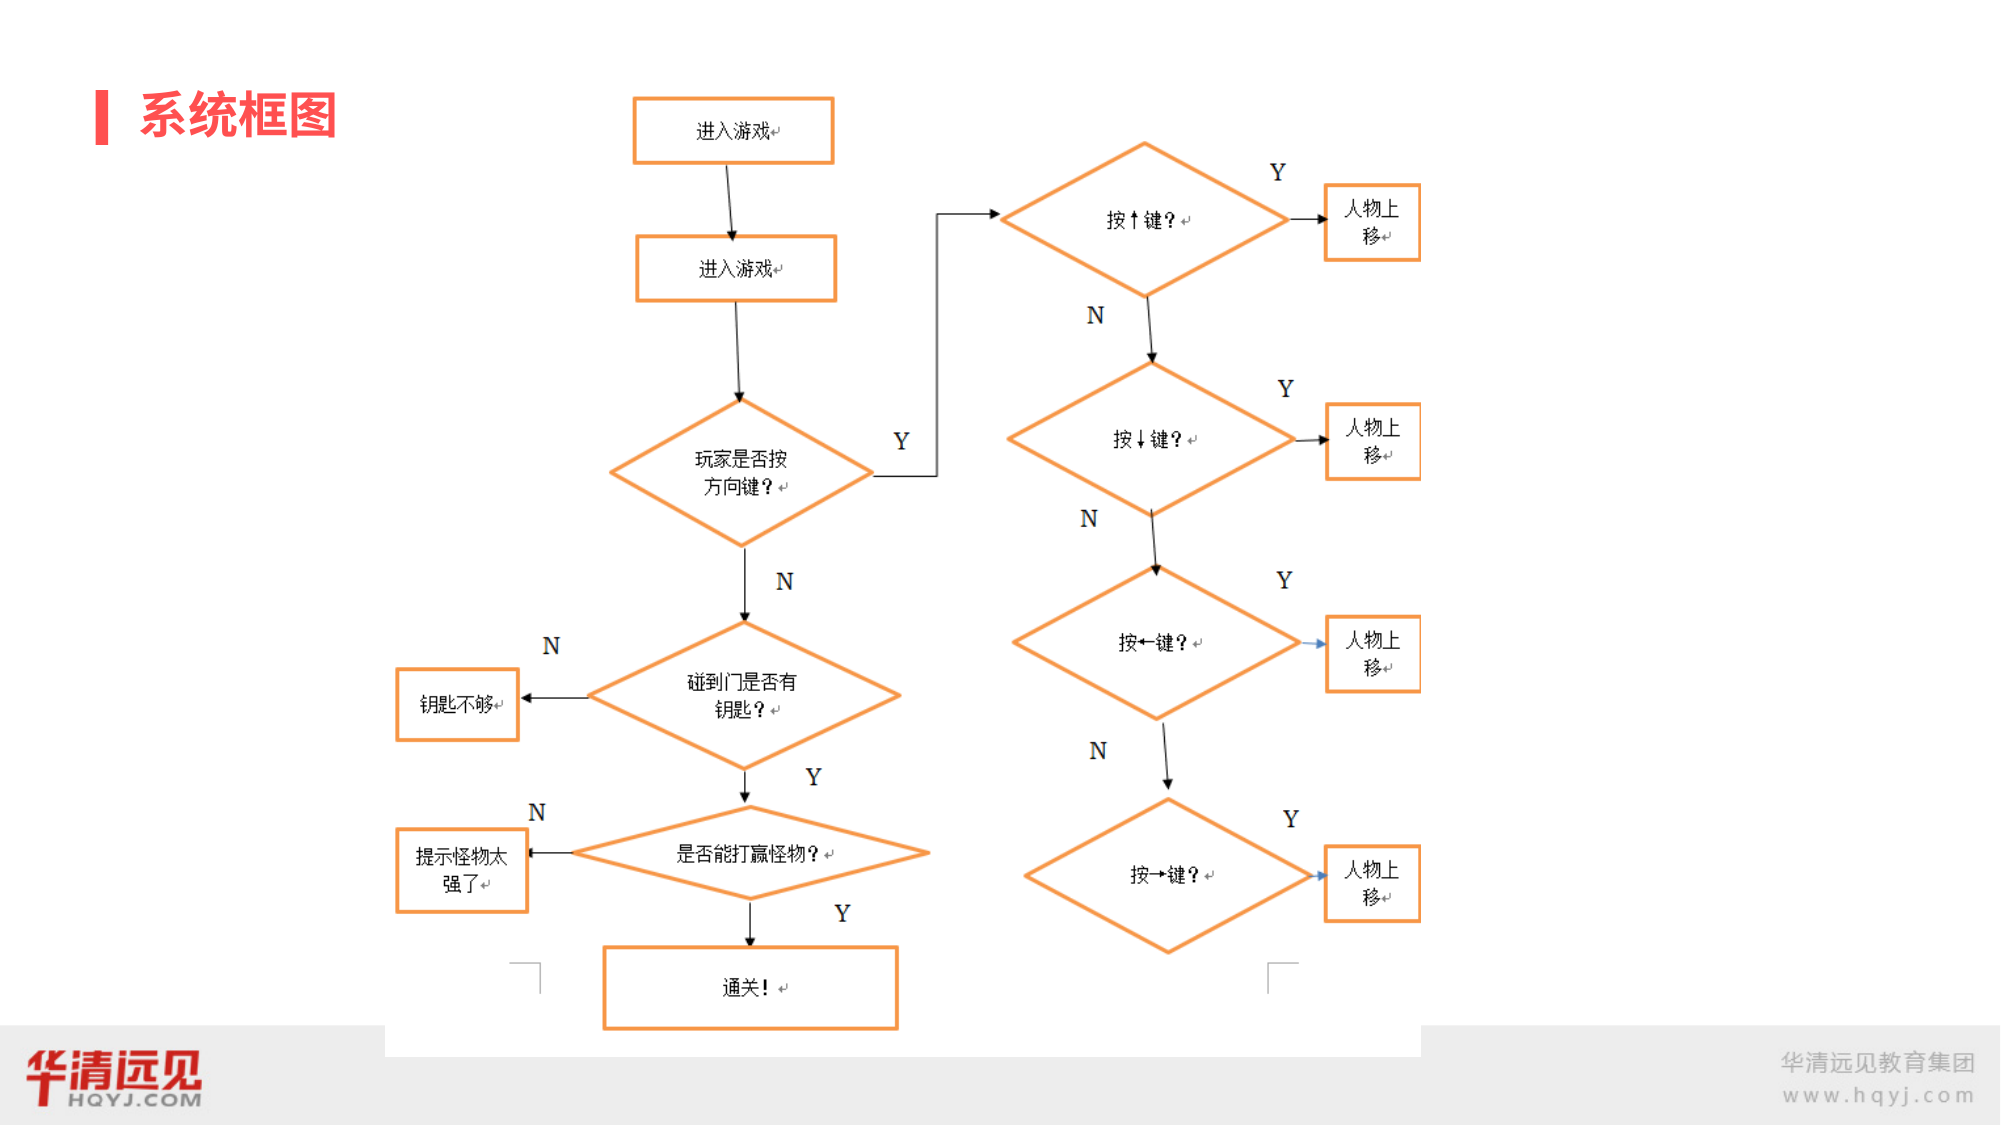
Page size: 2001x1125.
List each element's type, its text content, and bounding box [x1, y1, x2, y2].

title 系统框图 [123, 76, 1876, 145]
picture [0, 0, 2001, 1125]
